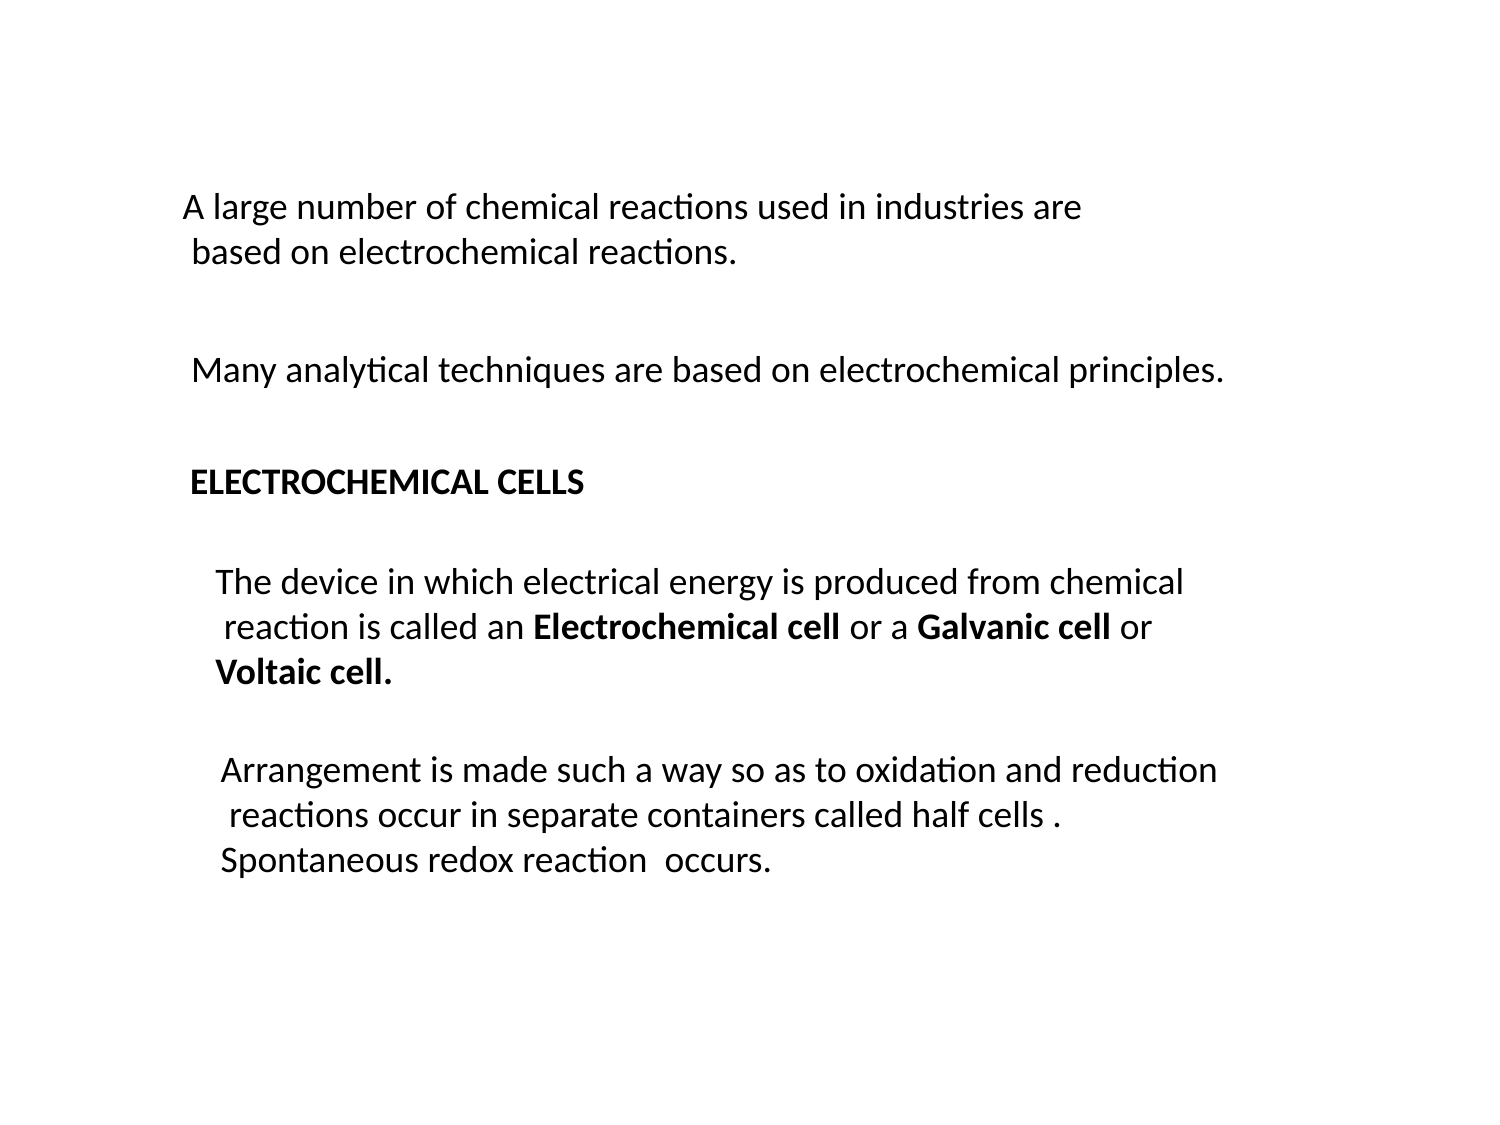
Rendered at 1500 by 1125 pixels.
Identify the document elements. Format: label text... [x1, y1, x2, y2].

text_box ELECTROCHEMICAL CELLS [175, 449, 600, 510]
text_box Arrangement is made such a way so as to oxidation and reduction reactions occur in separate containers called half cells . Spontaneous redox reaction occurs. [205, 737, 1235, 888]
text_box Many analytical techniques are based on electrochemical principles. [176, 337, 1242, 398]
text_box The device in which electrical energy is produced from chemical reaction is called an Electrochemical cell or a Galvanic cell or Voltaic cell. [200, 549, 1201, 700]
text_box A large number of chemical reactions used in industries are based on electrochemical reactions. [167, 174, 1099, 325]
